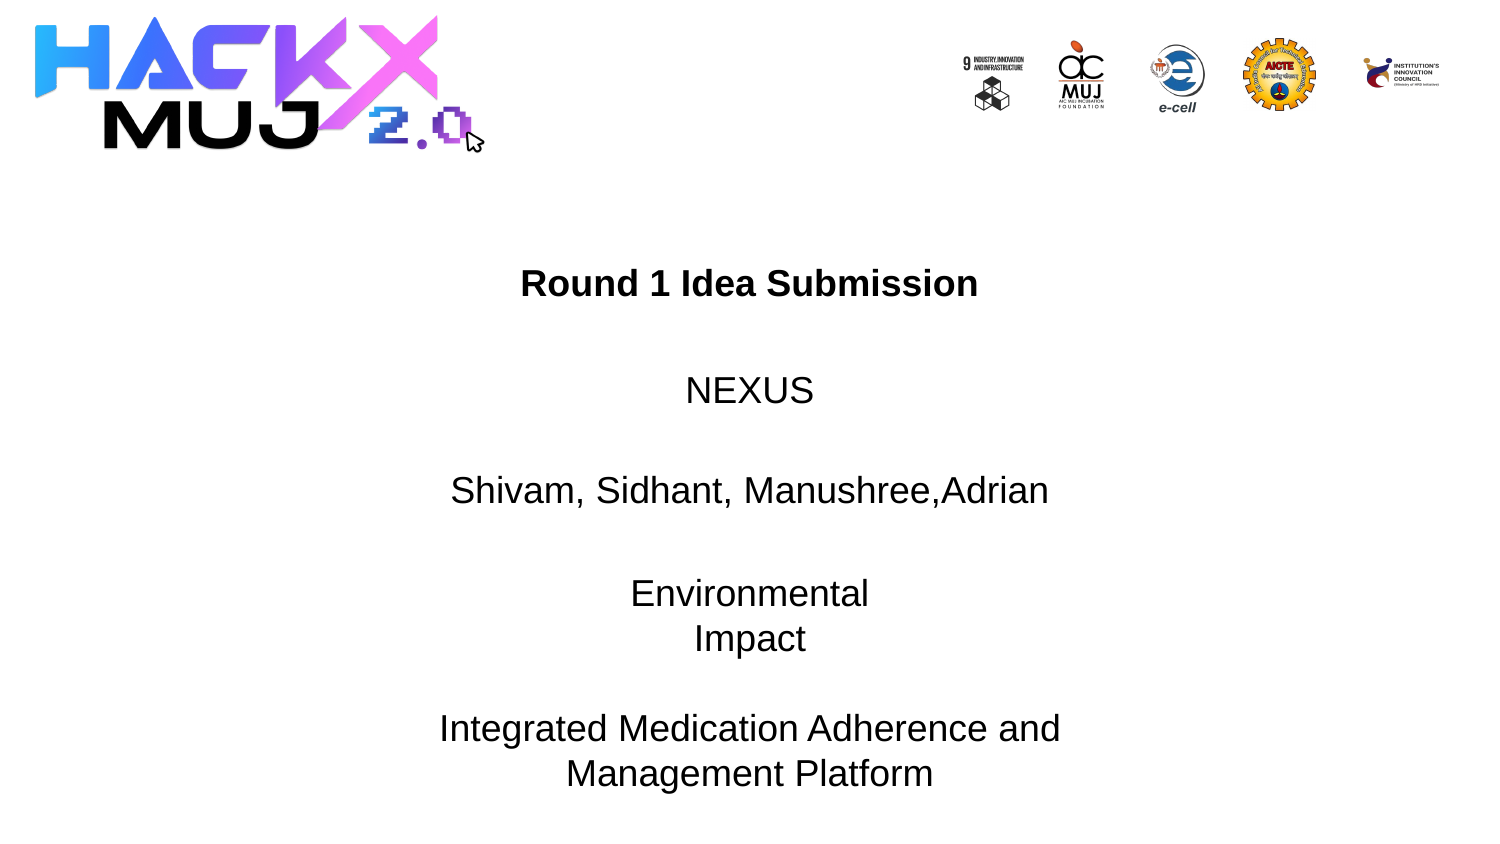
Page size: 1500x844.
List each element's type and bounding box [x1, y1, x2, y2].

picture [1243, 38, 1316, 111]
text_box [34, 15, 485, 163]
picture [956, 46, 1029, 119]
text_box [334, 243, 1166, 812]
picture [1338, 44, 1466, 105]
picture [1051, 35, 1112, 113]
picture [1134, 39, 1221, 126]
